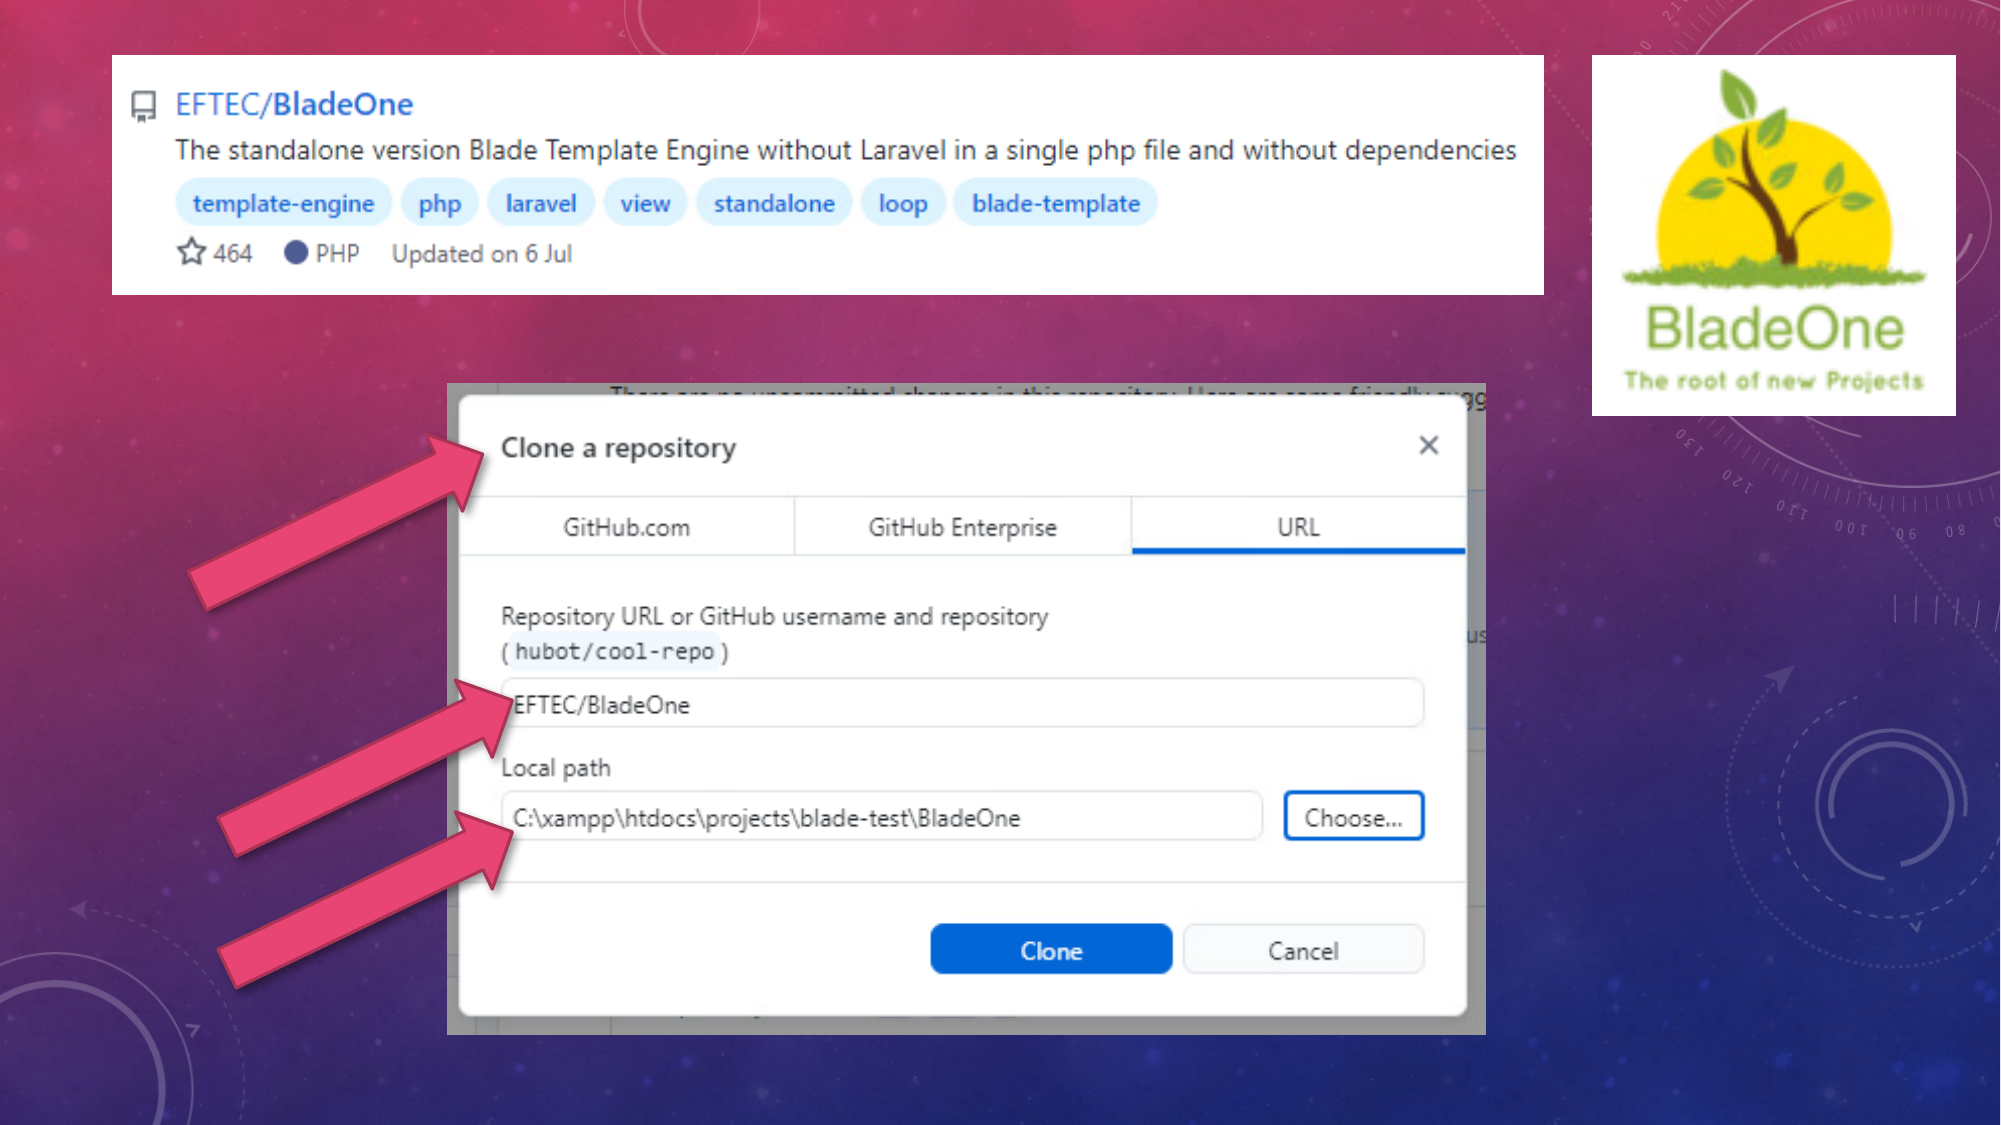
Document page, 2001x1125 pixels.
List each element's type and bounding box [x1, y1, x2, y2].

text_box [186, 432, 441, 612]
text_box [216, 708, 441, 858]
text_box [216, 840, 441, 990]
picture [0, 0, 2001, 1125]
